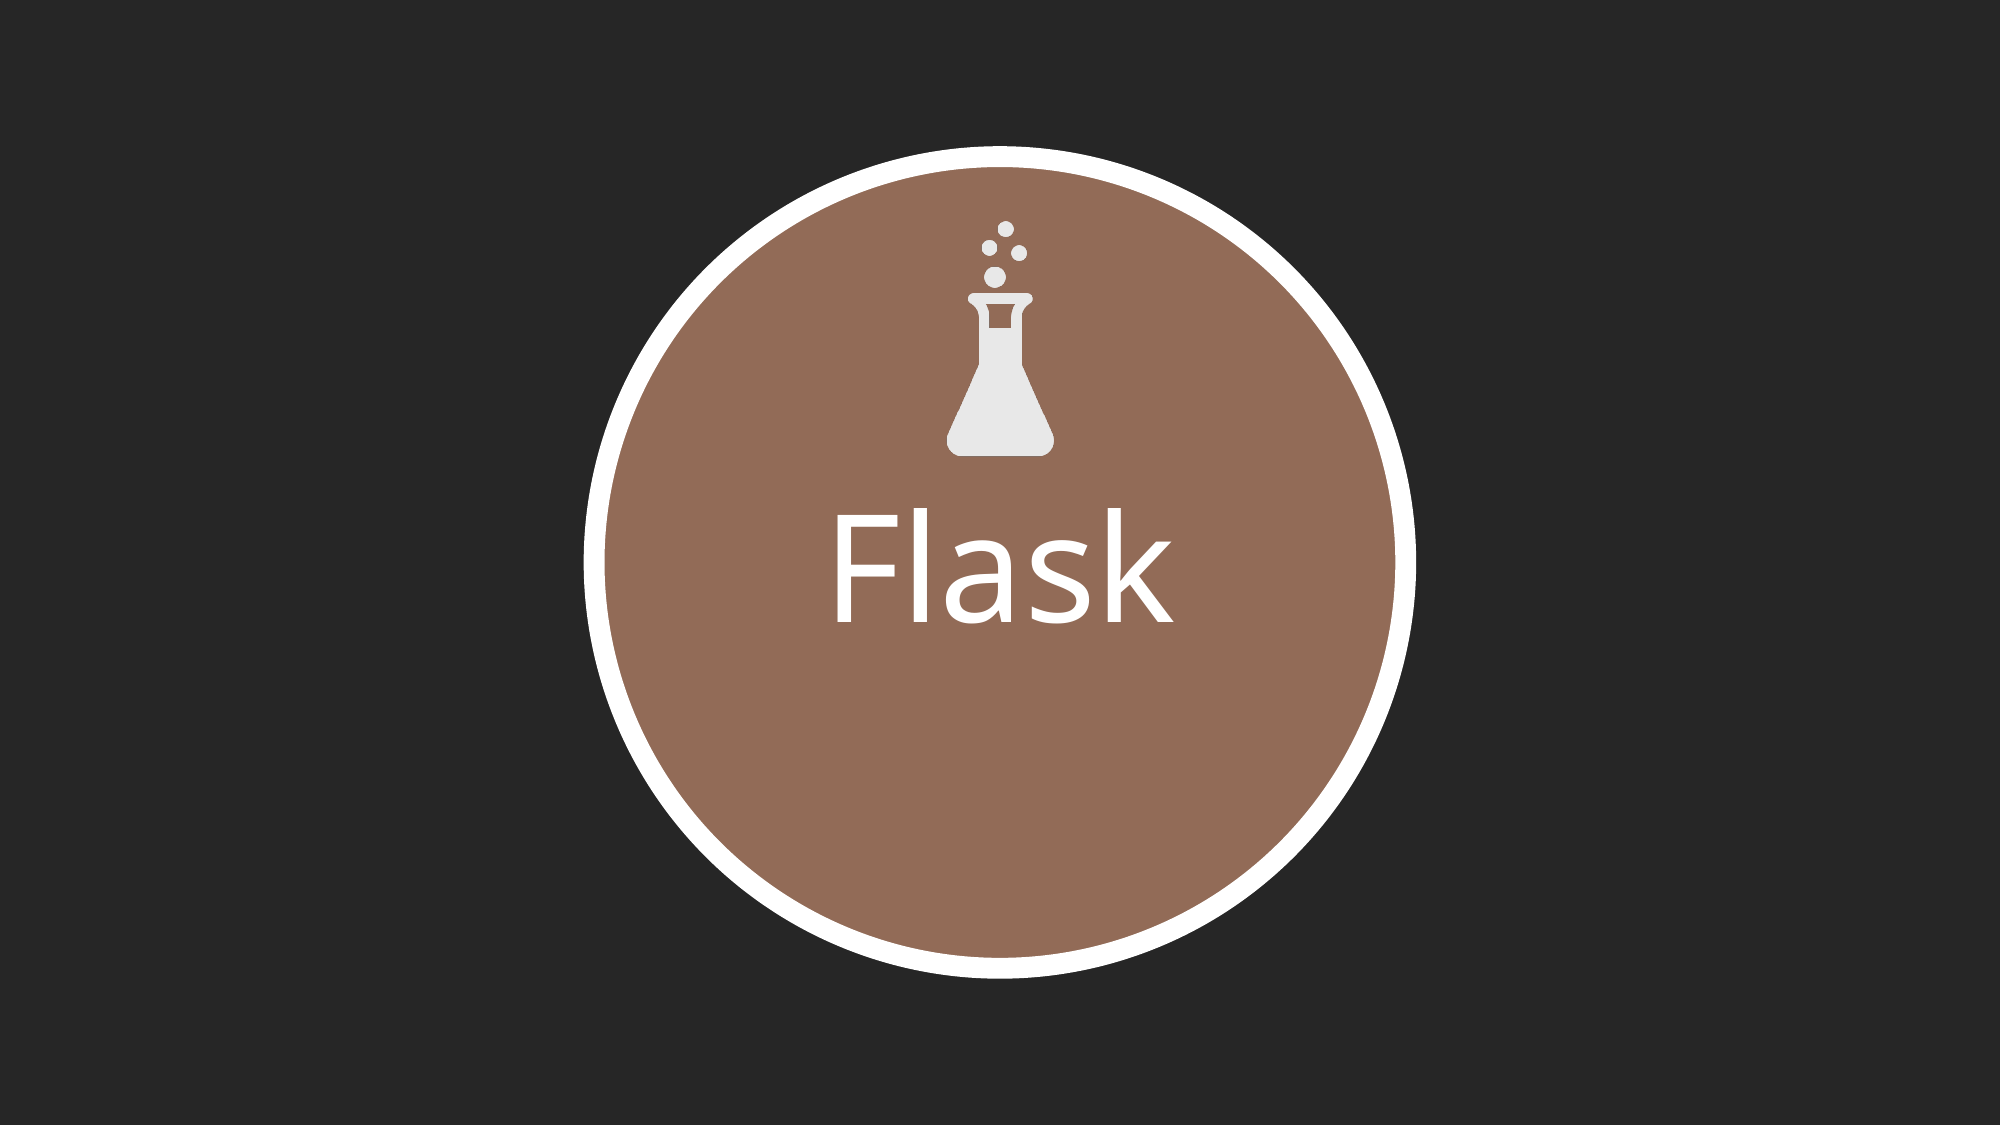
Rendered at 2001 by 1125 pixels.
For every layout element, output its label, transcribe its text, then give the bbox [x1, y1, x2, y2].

text_box Flask [592, 155, 1408, 970]
picture [871, 209, 1129, 468]
